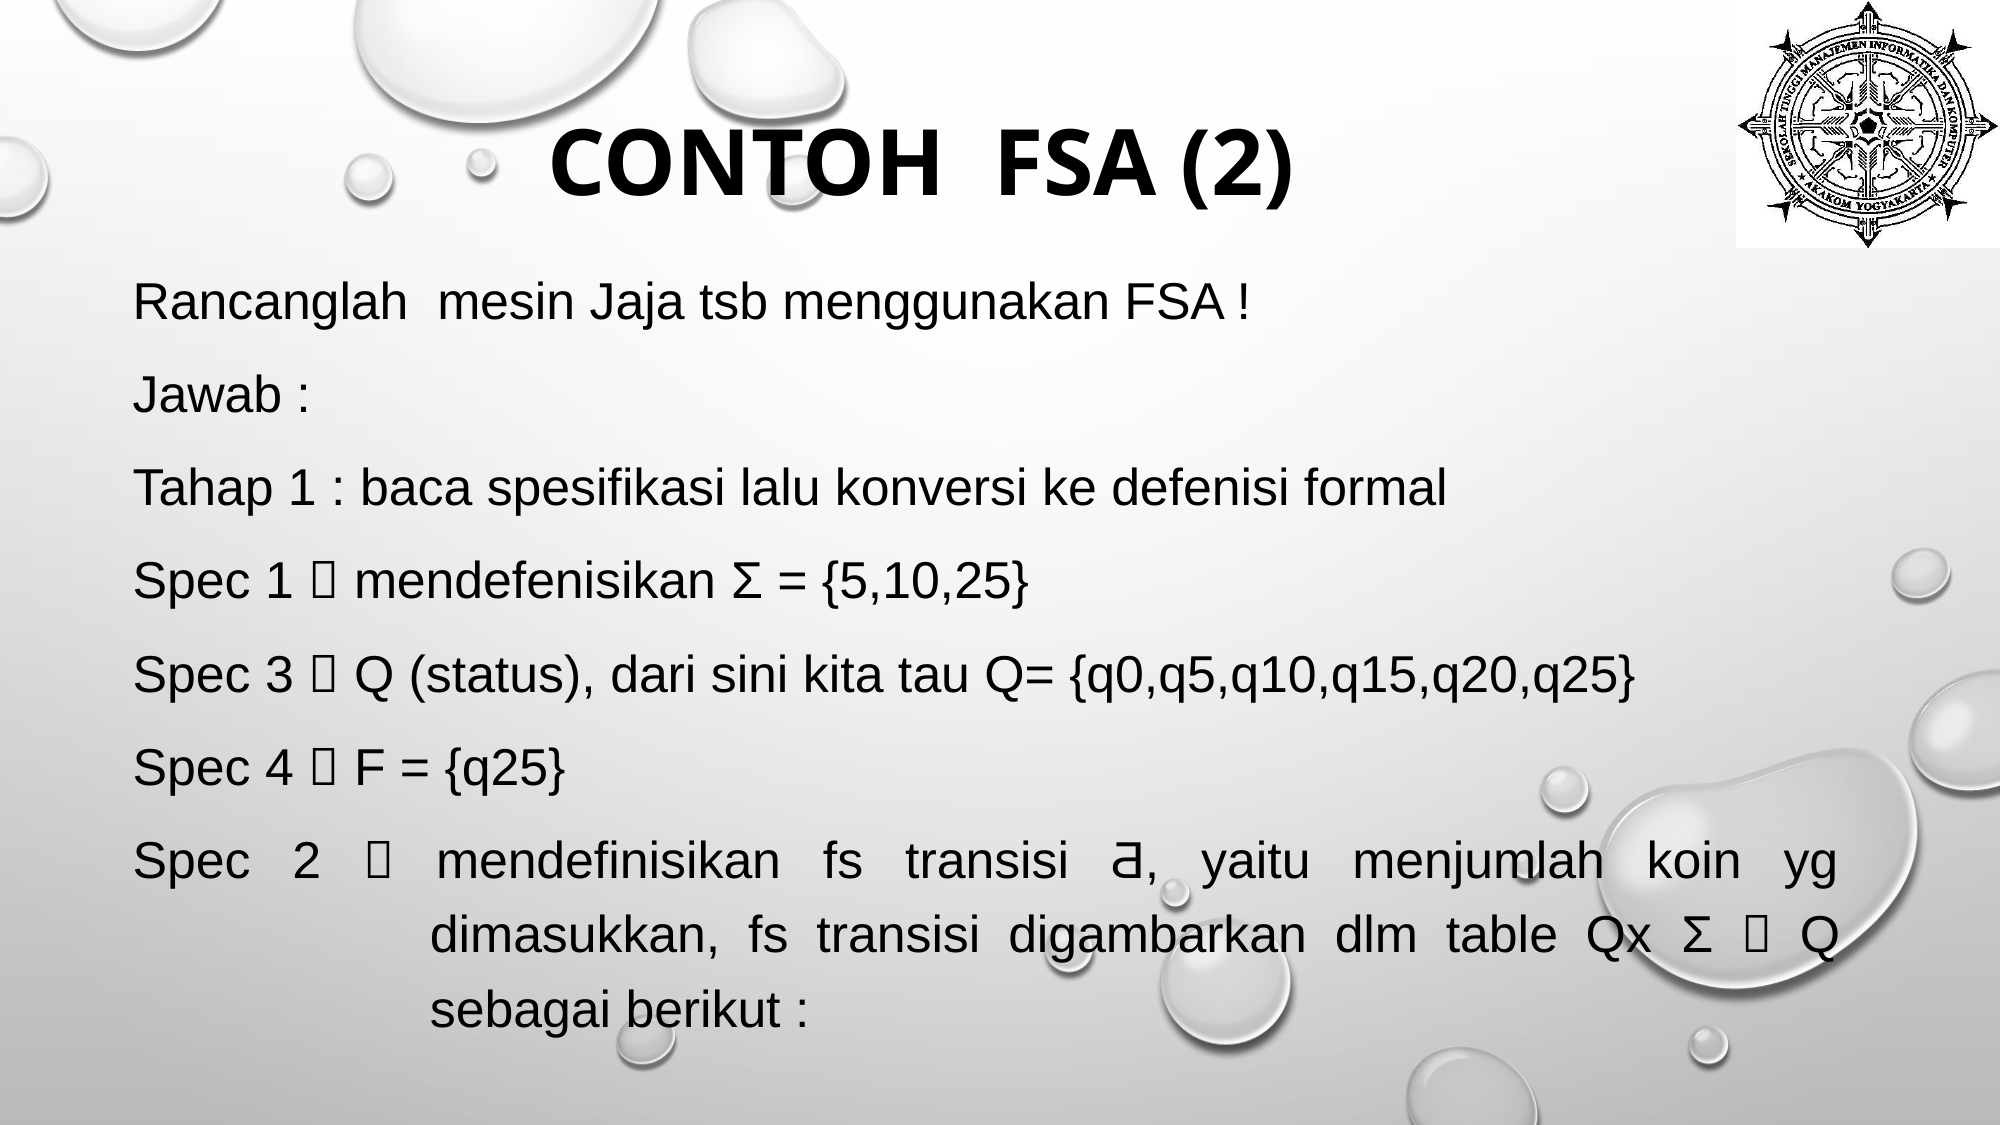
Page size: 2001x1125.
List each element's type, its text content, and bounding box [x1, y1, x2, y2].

title Contoh fsa (2) [68, 73, 1730, 224]
subtitle Rancanglah mesin Jaja tsb menggunakan FSA ! Jawab : Tahap 1 : baca spesifikasi lalu konversi ke defenisi formal Spec 1  mendefenisikan Σ = {5,10,25} Spec 3  Q (status), dari sini kita tau Q= {q0,q5,q10,q15,q20,q25} Spec 4  F = {q25} Spec 2  mendefinisikan fs transisi Ƌ, yaitu menjumlah koin yg dimasukkan, fs transisi digambarkan dlm table Qx Σ  Q sebagai berikut : [117, 248, 1856, 1049]
picture [0, 0, 2000, 1125]
